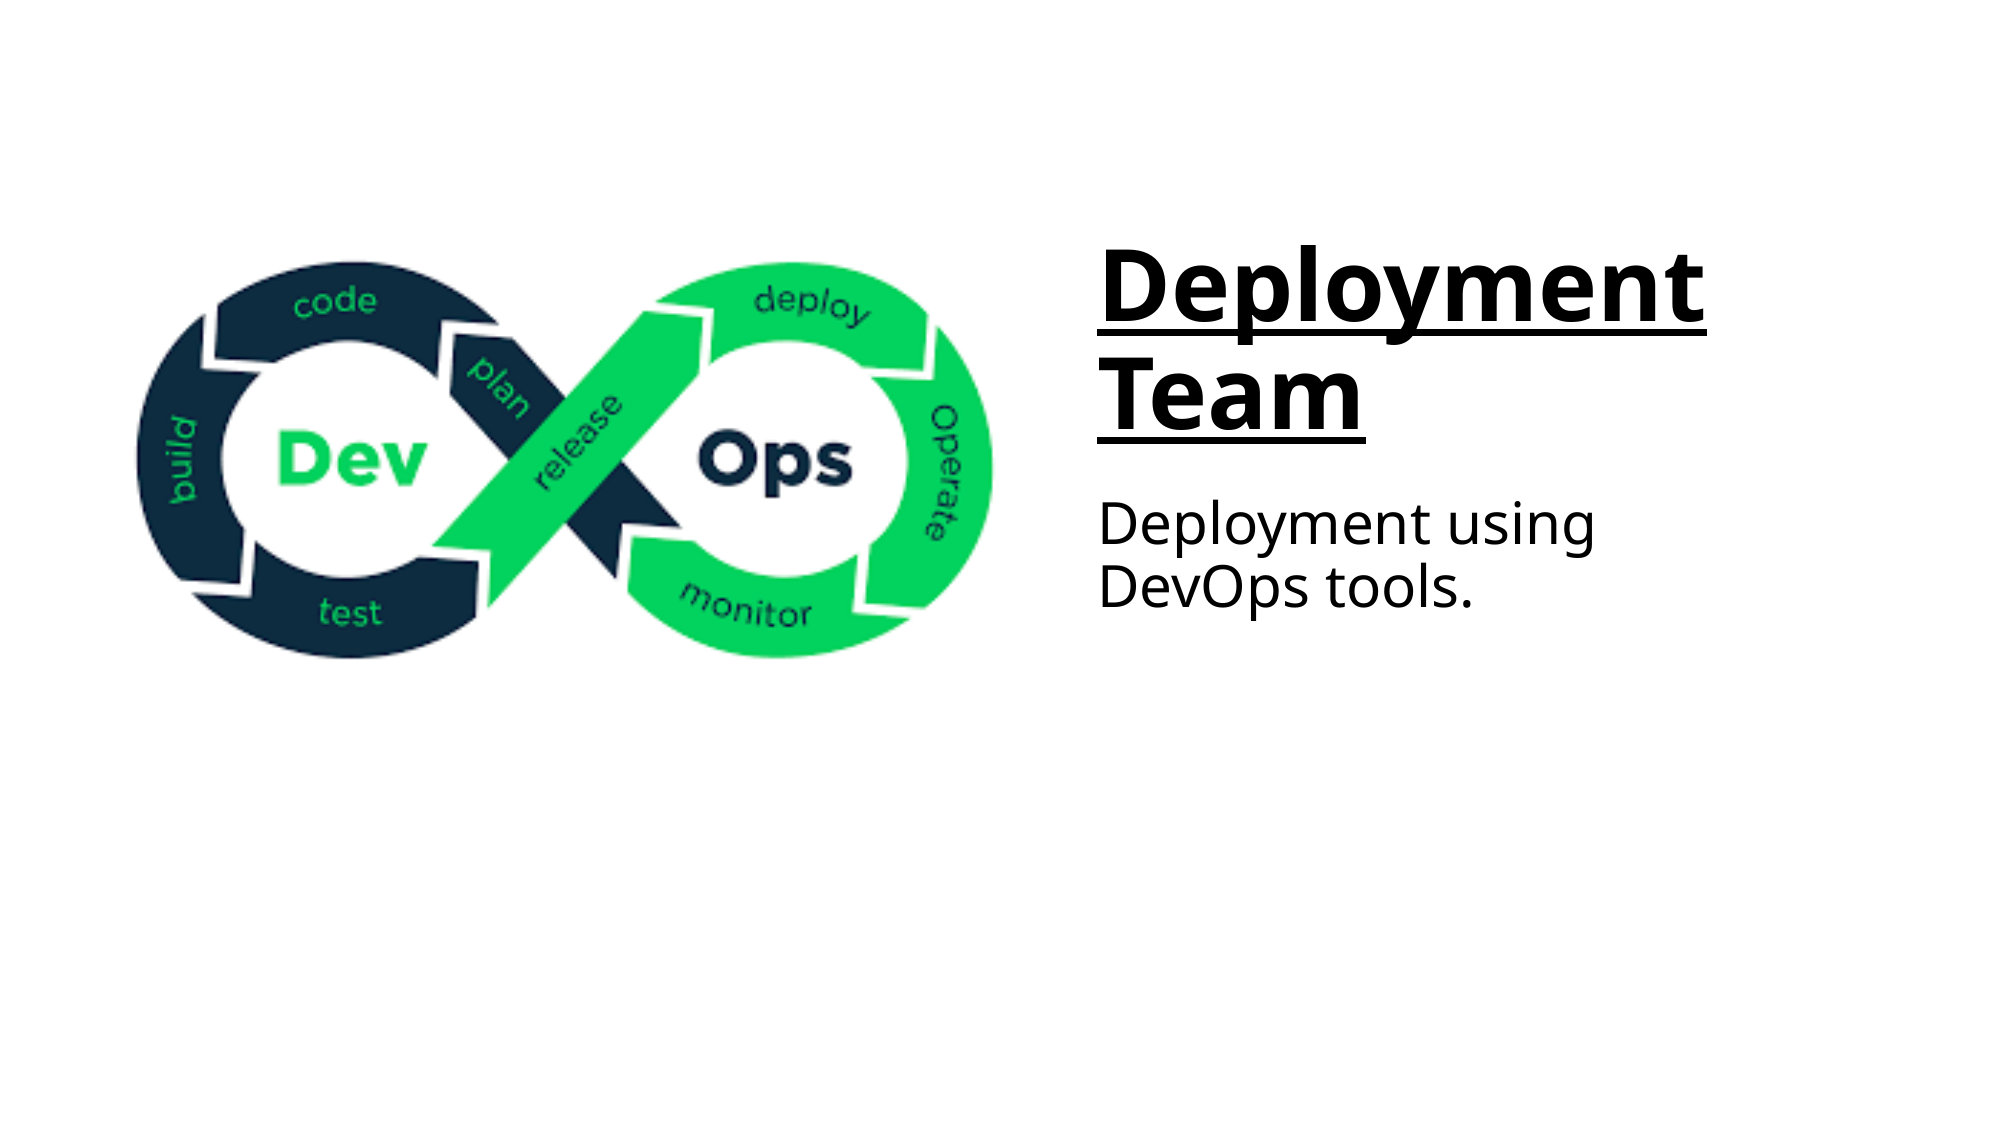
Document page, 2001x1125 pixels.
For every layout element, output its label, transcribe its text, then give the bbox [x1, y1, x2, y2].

title Deployment Team [1082, 148, 1835, 459]
list Deployment using DevOps tools. [1082, 486, 1835, 977]
picture [117, 225, 1016, 689]
